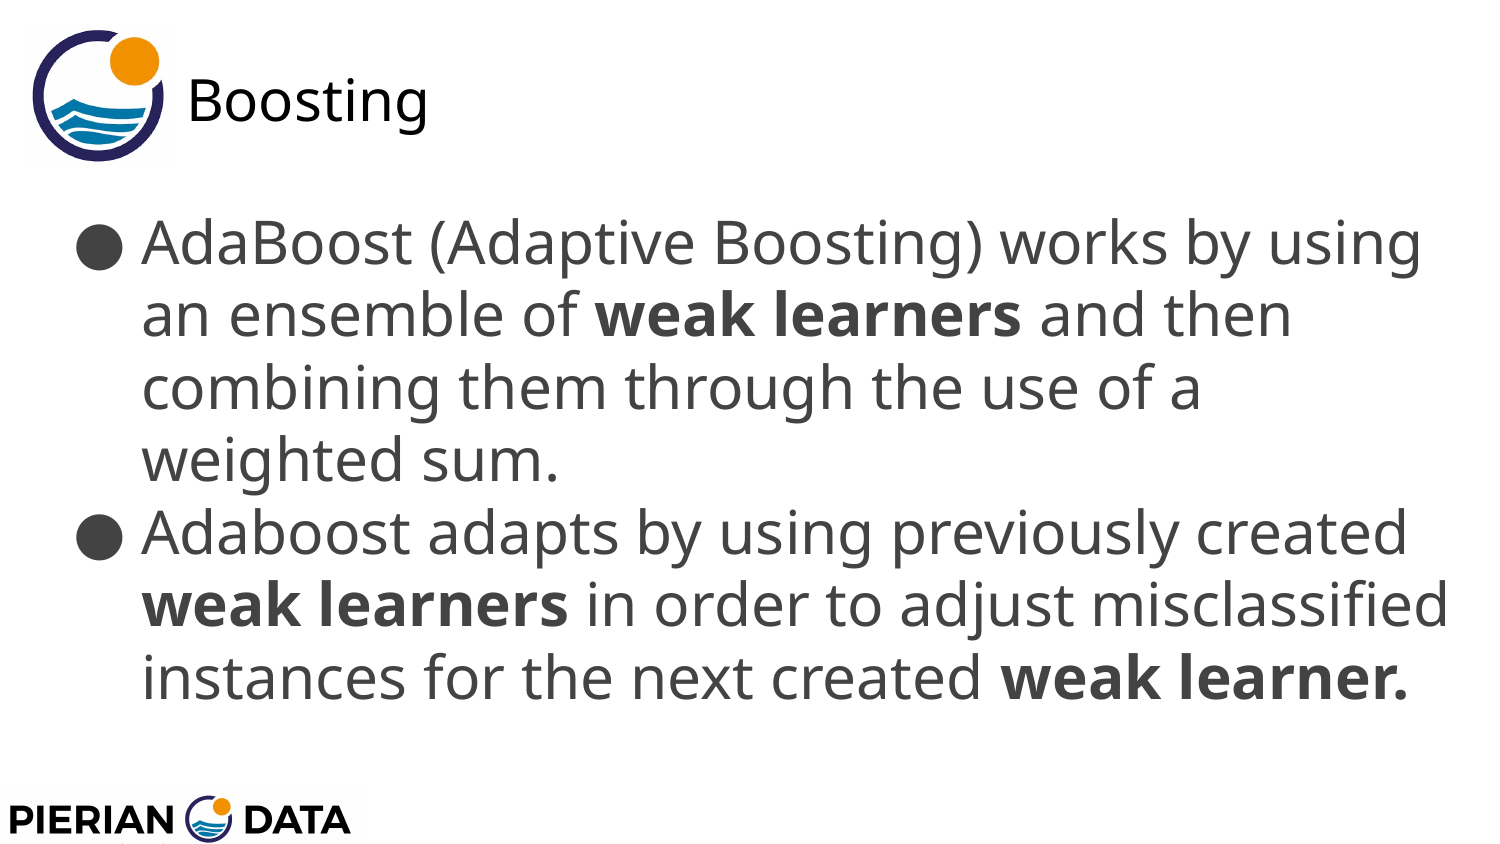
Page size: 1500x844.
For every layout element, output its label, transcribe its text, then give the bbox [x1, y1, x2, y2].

list AdaBoost (Adaptive Boosting) works by using an ensemble of weak learners and then combining them through the use of a weighted sum. Adaboost adapts by using previously created weak learners in order to adjust misclassified instances for the next created weak learner. [51, 189, 1476, 750]
picture [0, 787, 368, 844]
title Boosting [176, 48, 1449, 143]
picture [24, 24, 172, 167]
